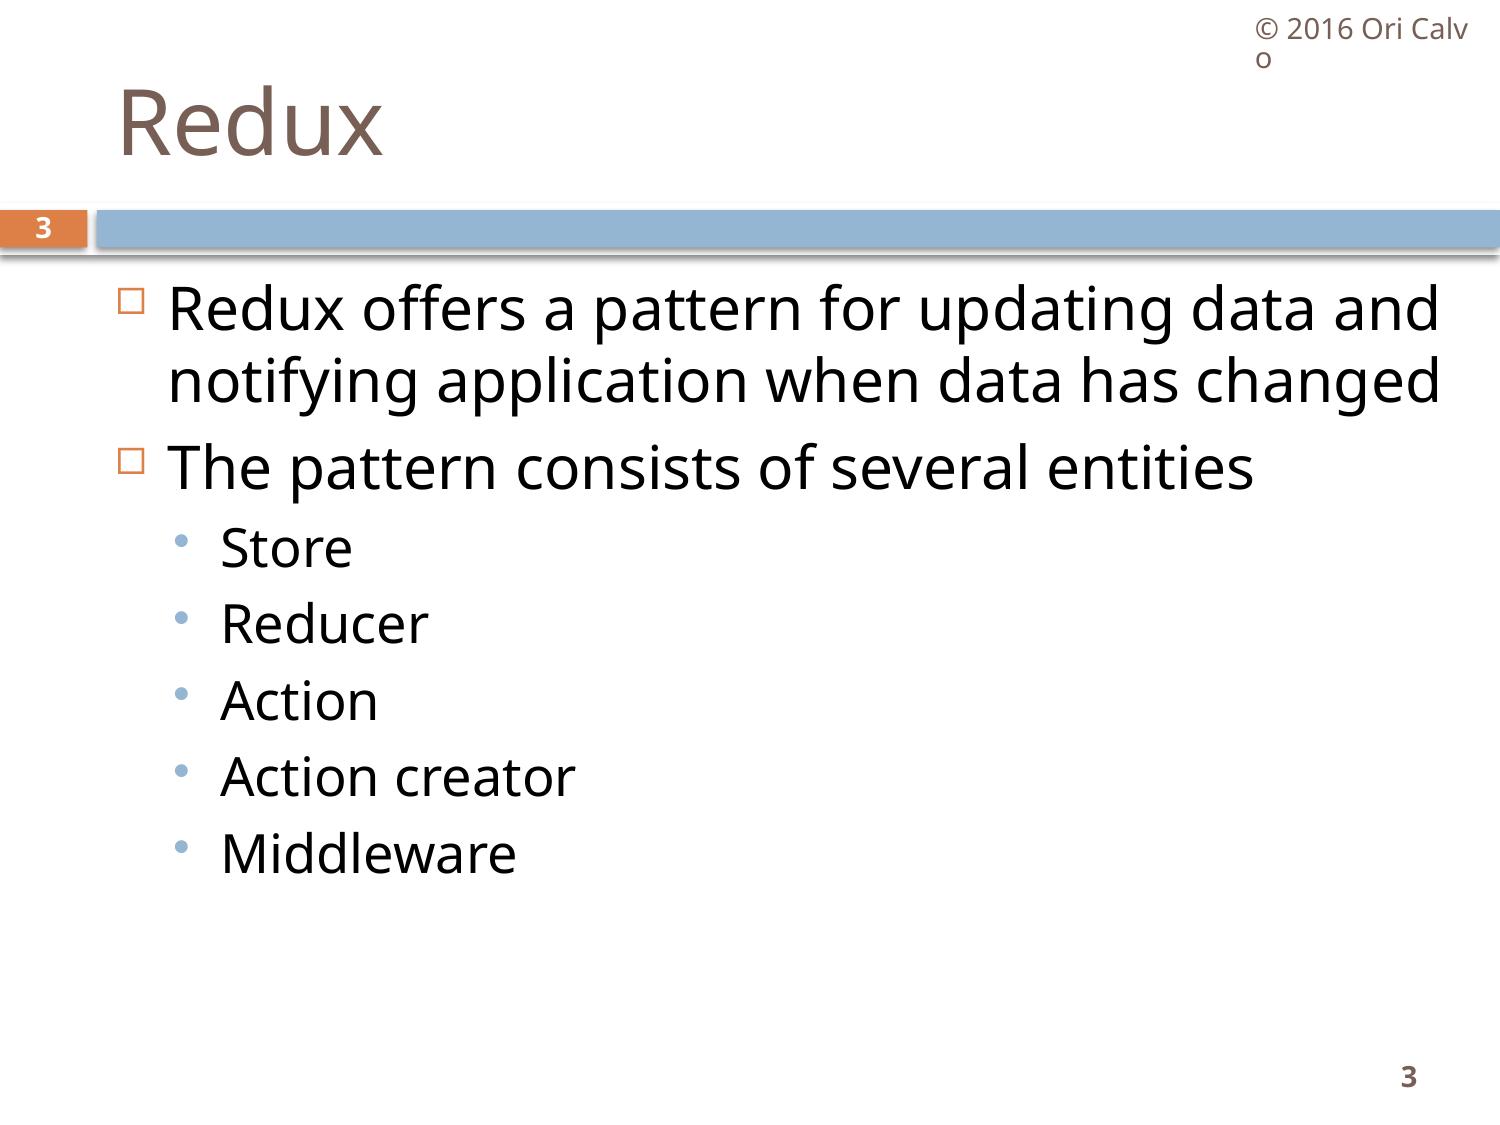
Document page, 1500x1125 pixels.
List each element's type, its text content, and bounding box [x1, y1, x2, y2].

title Redux [100, 37, 1438, 200]
slide_number 3 [0, 208, 88, 249]
list Redux offers a pattern for updating data and notifying application when data has changed The pattern consists of several entities Store Reducer Action Action creator Middleware [100, 262, 1471, 1106]
footer © 2016 Ori Calvo [1240, 0, 1500, 60]
